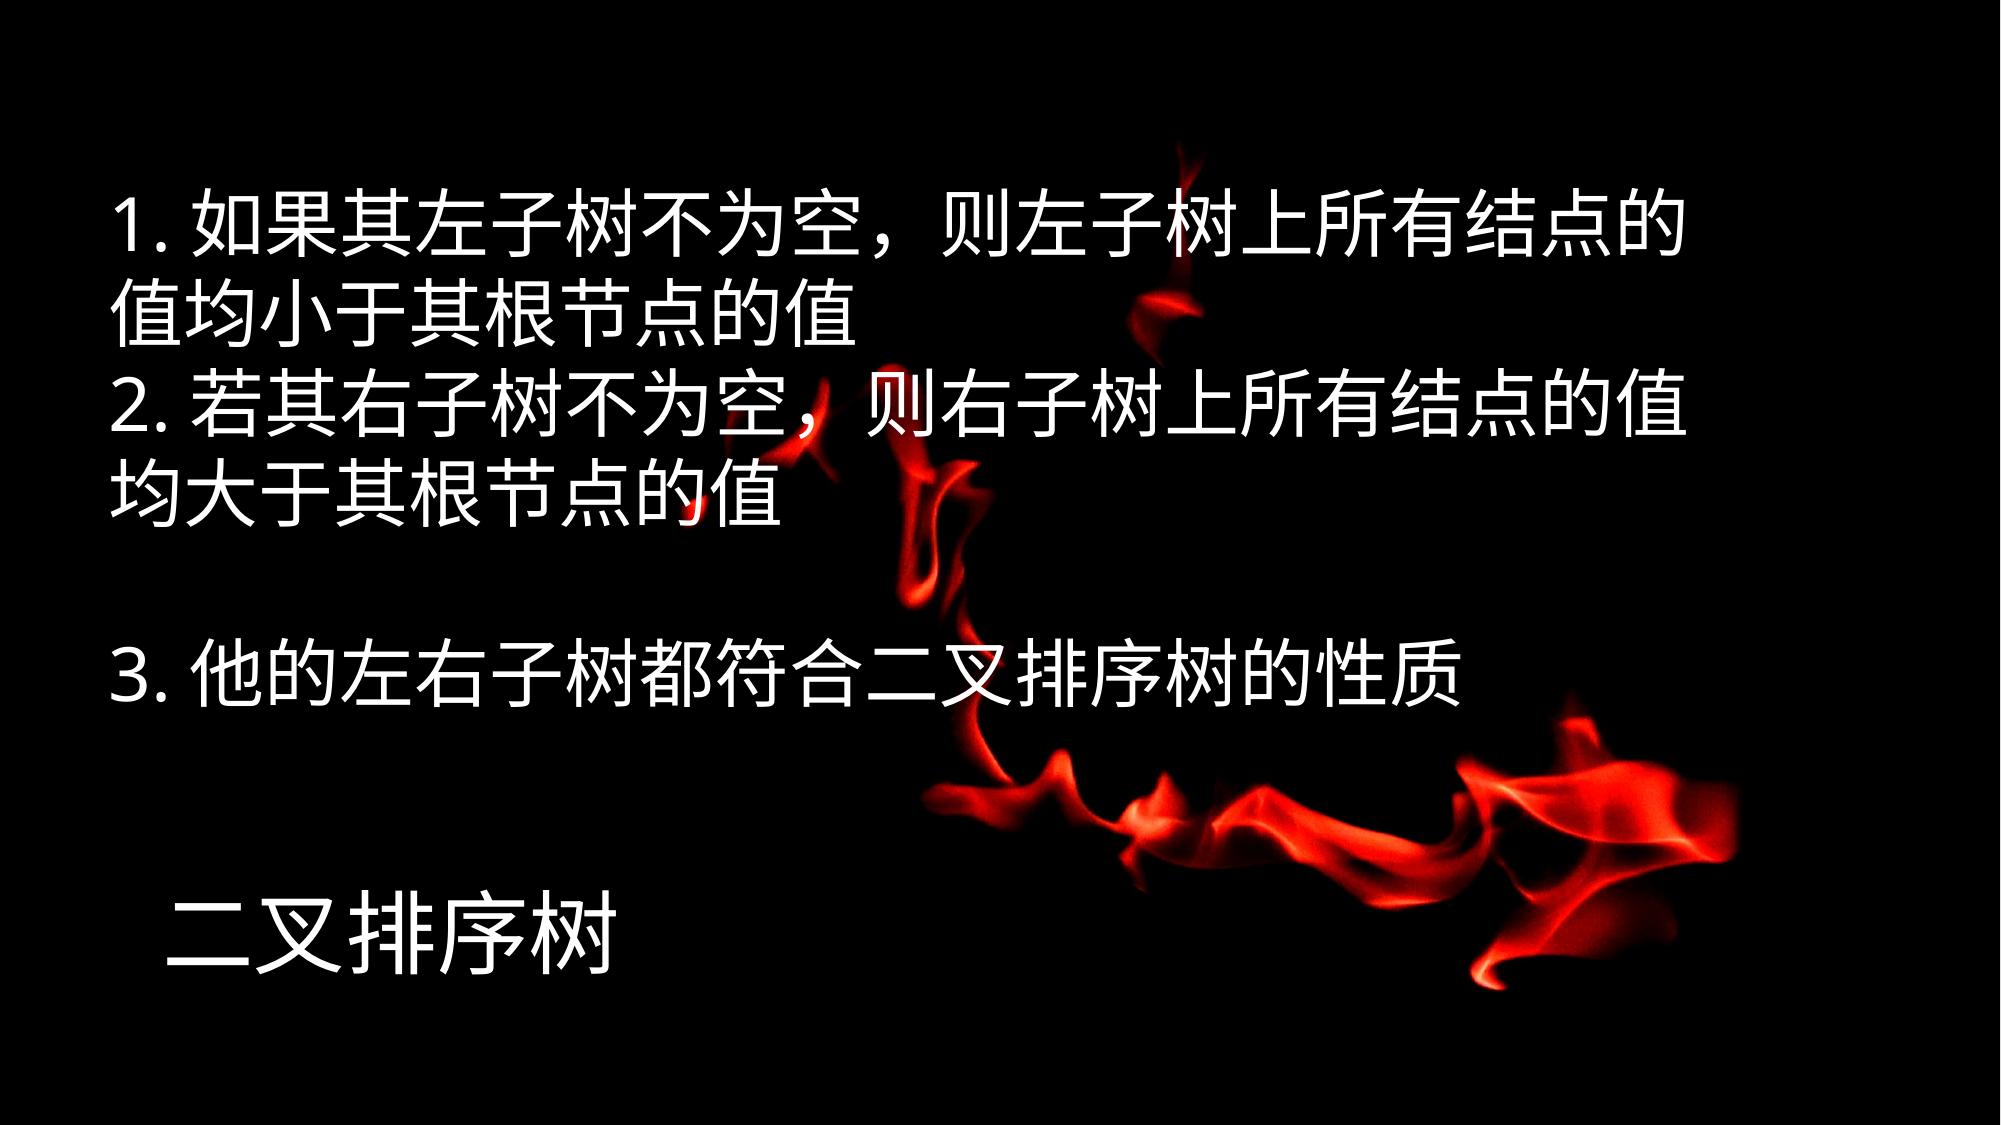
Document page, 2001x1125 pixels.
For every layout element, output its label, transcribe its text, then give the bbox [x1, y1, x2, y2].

picture [0, 0, 2001, 1125]
text_box 1.如果其左子树不为空，则左子树上所有结点的值均小于其根节点的值 2.若其右子树不为空，则右子树上所有结点的值均大于其根节点的值 3.他的左右子树都符合二叉排序树的性质 [93, 169, 1762, 724]
text_box 二叉排序树 [147, 868, 727, 994]
